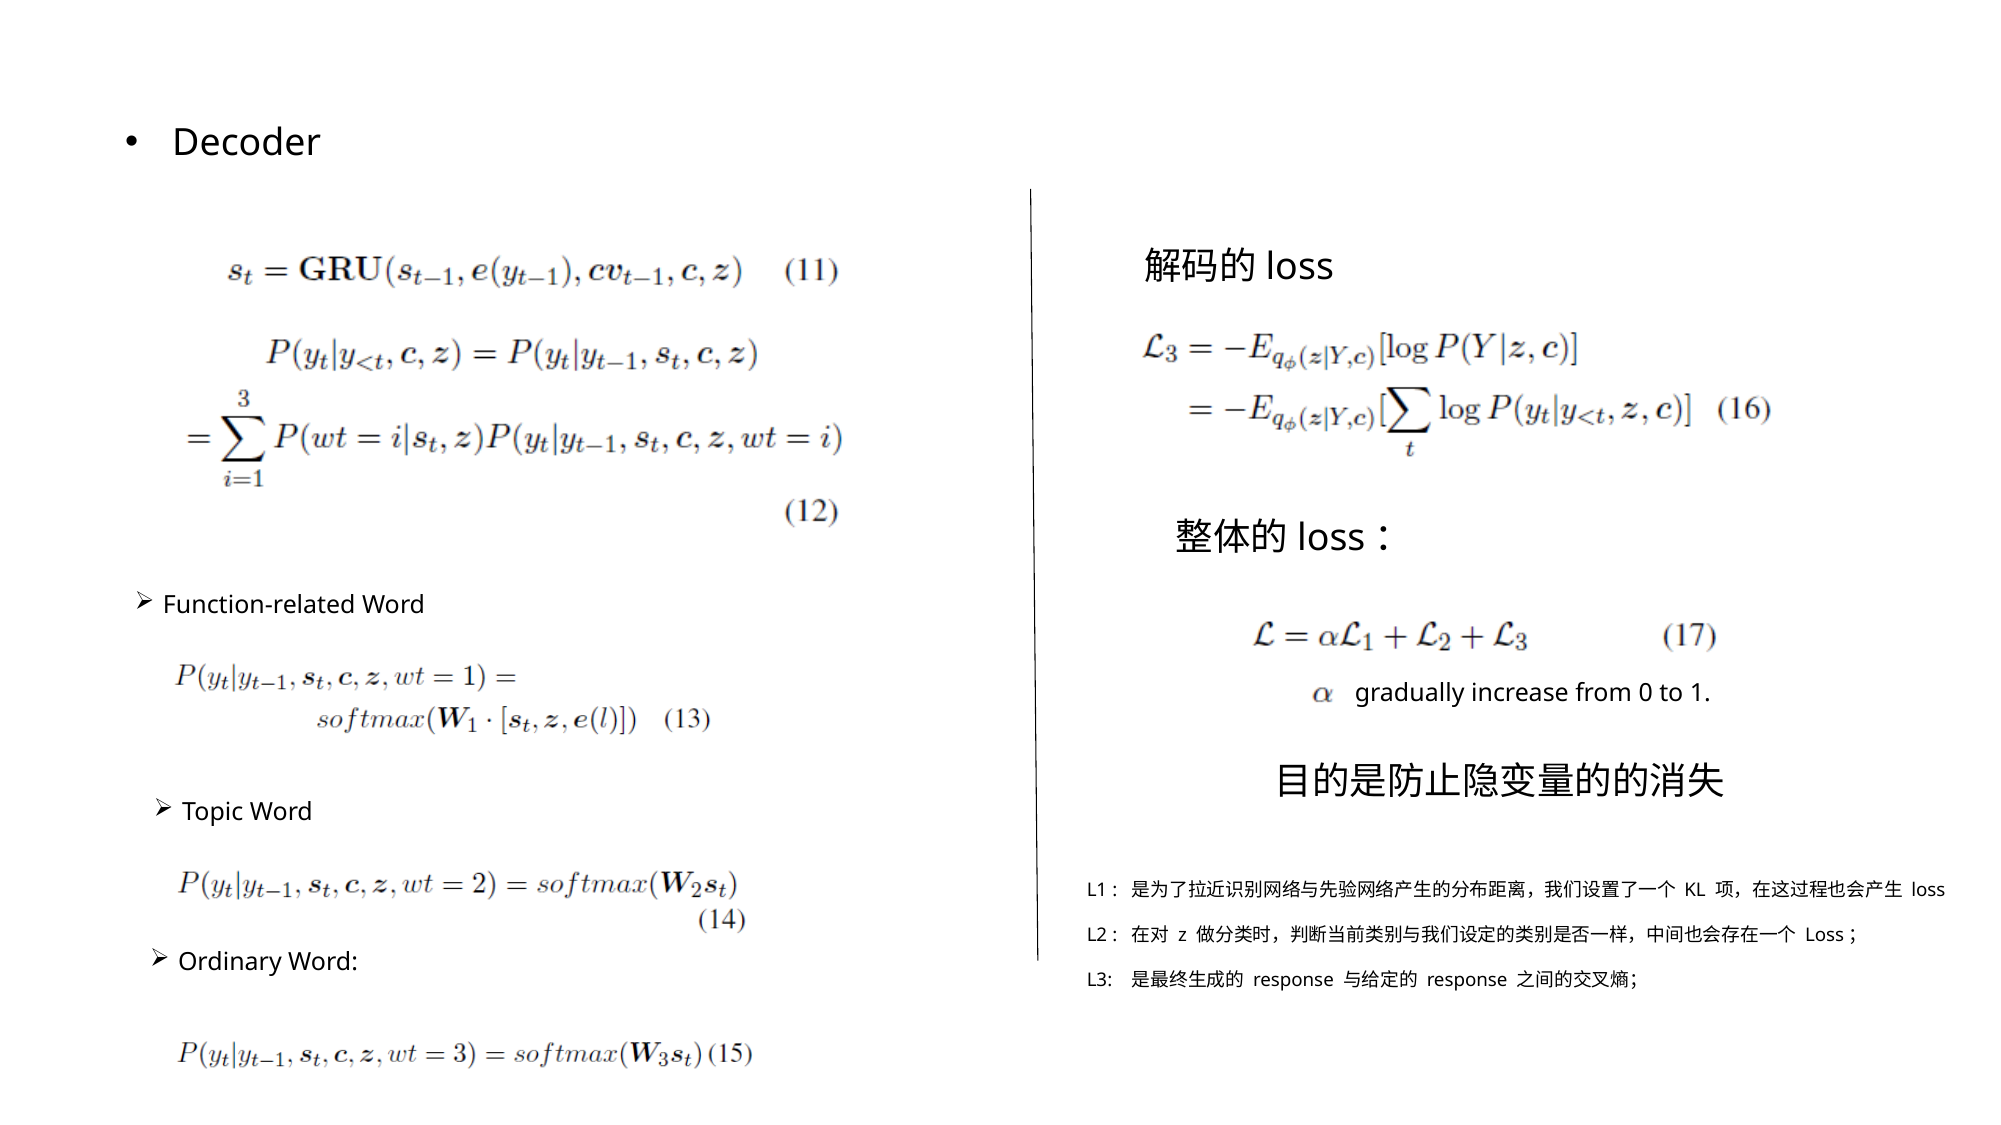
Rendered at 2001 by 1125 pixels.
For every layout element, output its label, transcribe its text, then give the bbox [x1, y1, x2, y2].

text_box Decoder [110, 110, 337, 171]
picture [140, 235, 876, 540]
text_box gradually increase from 0 to 1. [1330, 611, 1831, 717]
picture [1110, 309, 1805, 466]
picture [1305, 675, 1342, 716]
picture [162, 859, 756, 940]
text_box Function-related Word [120, 580, 441, 626]
picture [134, 641, 734, 750]
text_box L1 : 是为了拉近识别网络与先验网络产生的分布距离，我们设置了一个 KL 项，在这过程也会产生 loss L2 : 在对 z 做分类时，判断当前类别与我们设定的类别是否一样，中间也会存在一个 Loss； L3: 是最终生成的 response 与给定的 response 之间的交叉熵； [1072, 825, 2000, 1021]
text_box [1030, 188, 1038, 961]
text_box Ordinary Word: [135, 937, 374, 983]
text_box 解码的loss [1129, 235, 1349, 295]
picture [168, 1026, 756, 1076]
text_box Topic Word [139, 788, 328, 833]
text_box 整体的loss： [1160, 505, 1427, 566]
text_box 目的是防止隐变量的的消失 [1260, 749, 1740, 810]
picture [1187, 598, 1727, 665]
